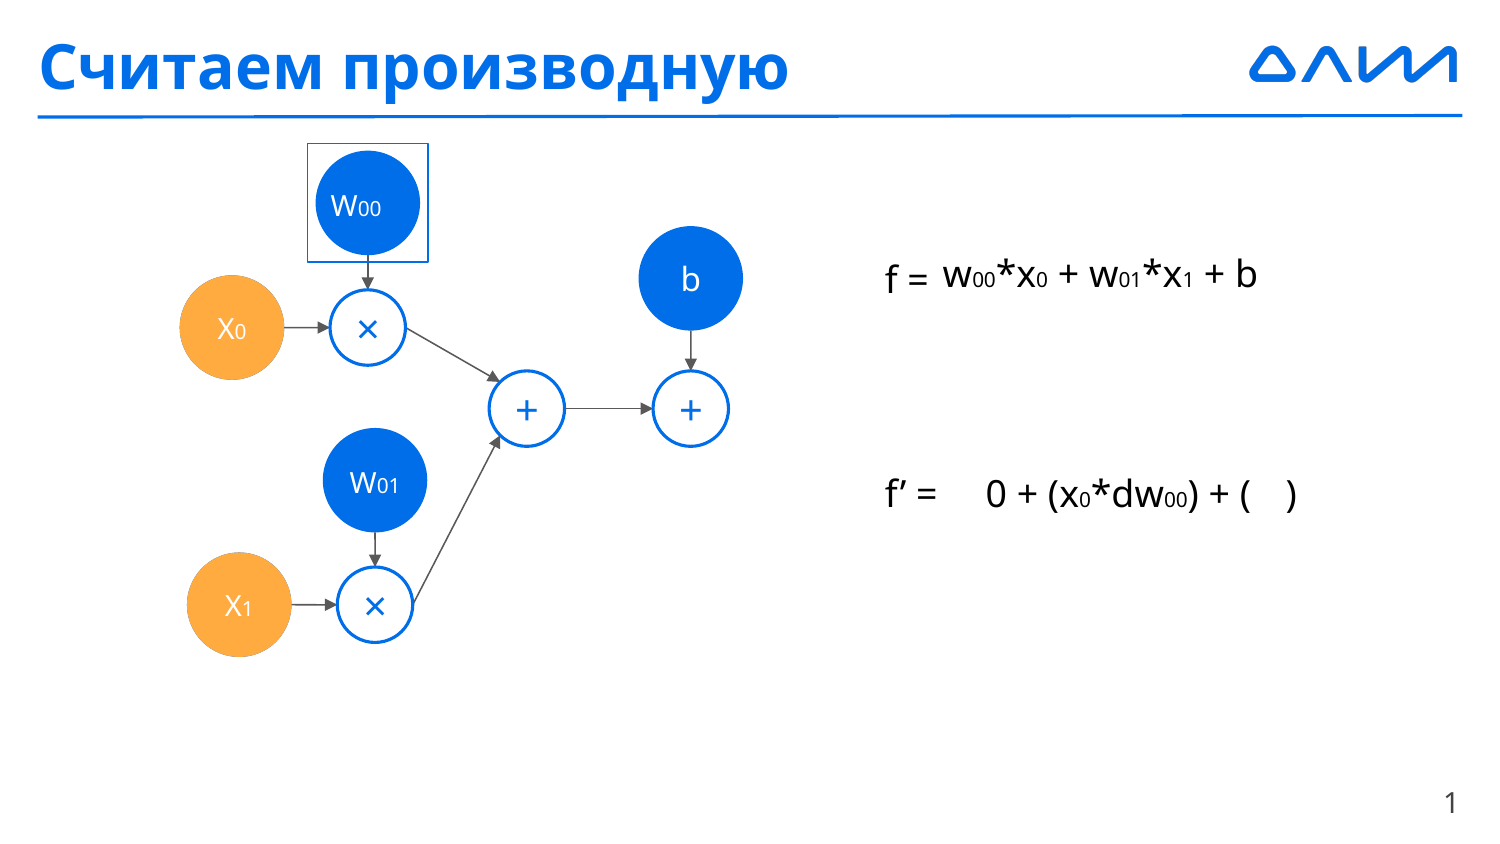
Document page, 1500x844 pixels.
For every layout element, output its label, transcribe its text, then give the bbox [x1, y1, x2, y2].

text_box Считаем производную [23, 11, 1151, 117]
text_box W01 [322, 449, 407, 537]
text_box + [653, 371, 729, 447]
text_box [412, 434, 501, 605]
text_box 1 [1386, 769, 1475, 828]
text_box [307, 143, 429, 263]
text_box X0 [179, 275, 285, 380]
text_box X1 [186, 552, 292, 657]
text_box × [337, 567, 412, 643]
text_box + [489, 370, 565, 447]
text_box b [638, 226, 744, 331]
text_box f’ = [869, 455, 958, 531]
text_box f = [869, 240, 946, 317]
text_box × [330, 290, 406, 366]
picture [1230, 19, 1476, 108]
text_box [333, 427, 408, 449]
text_box 0 + (x0*dw00) + ( ) [970, 455, 1485, 531]
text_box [405, 327, 501, 383]
text_box w00*x0 + w01*x1 + b [927, 234, 1331, 311]
